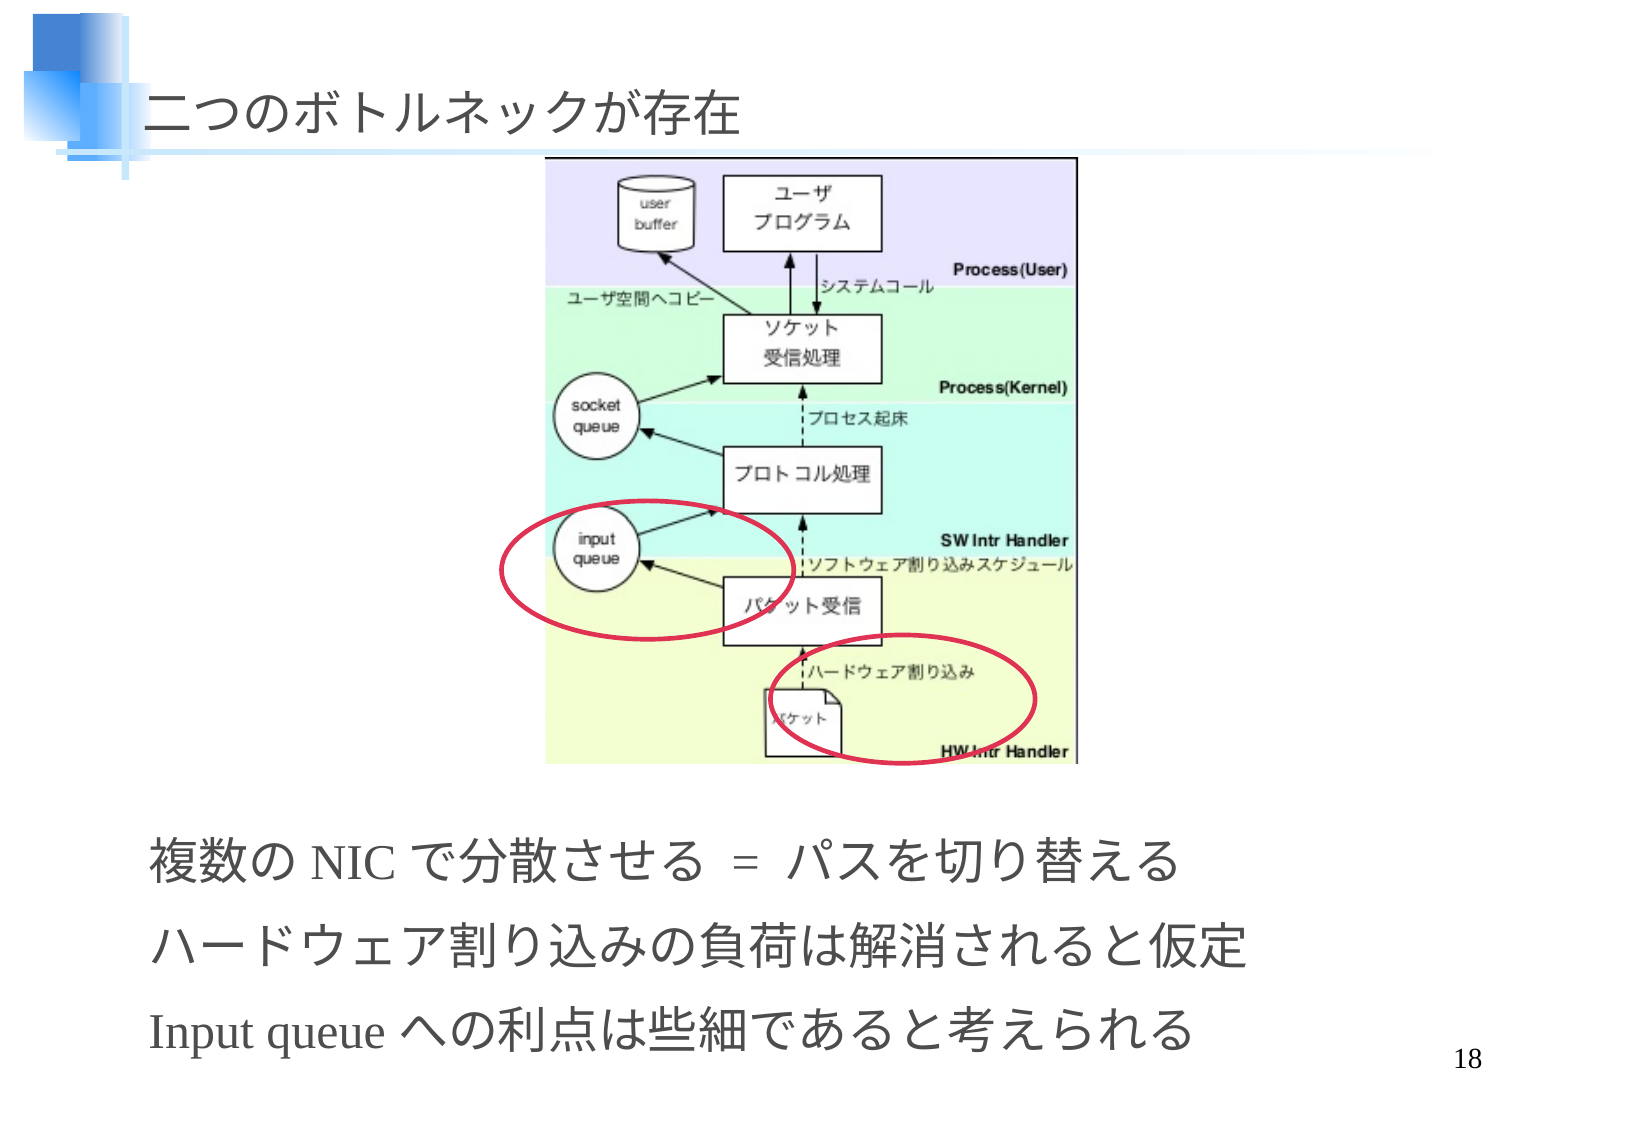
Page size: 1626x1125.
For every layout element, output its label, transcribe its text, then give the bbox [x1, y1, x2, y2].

slide_number 18 [1159, 1035, 1498, 1083]
picture [544, 156, 1079, 764]
text_box [501, 523, 539, 617]
title 二つのボトルネックが存在 [127, 54, 1522, 149]
list 複数のNICで分散させる = パスを切り替える ハードウェア割り込みの負荷は解消されると仮定 Input queueへの利点は些細であると考えられる [133, 810, 1492, 1035]
